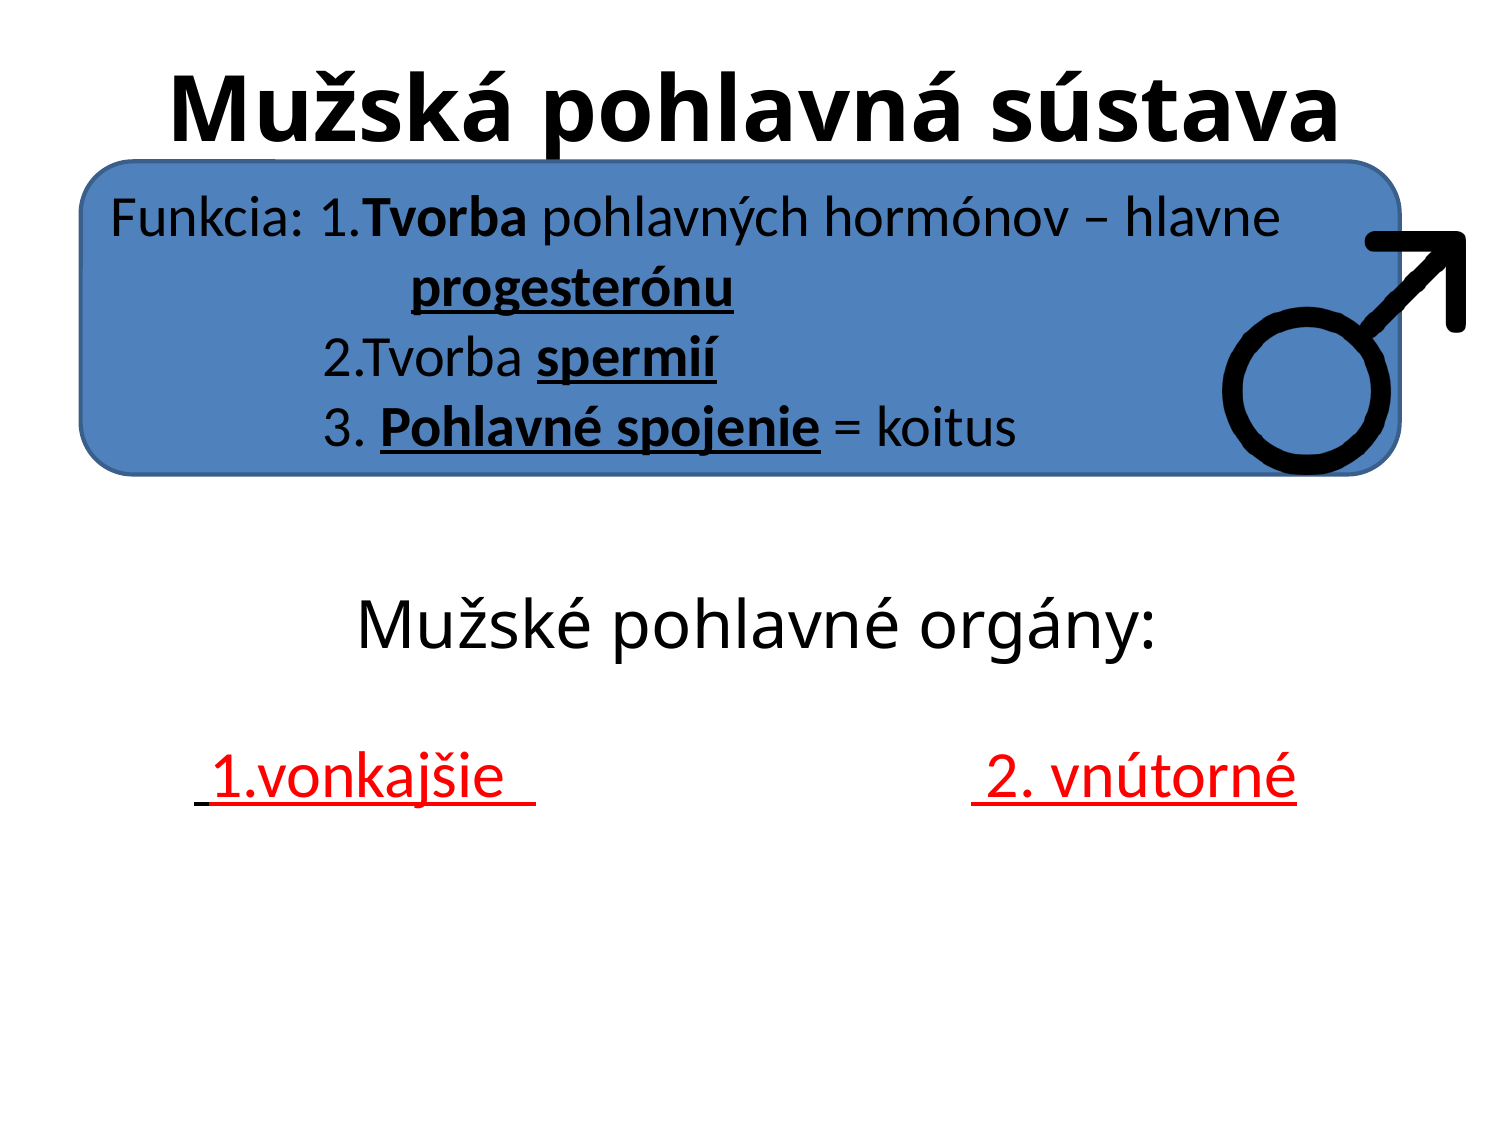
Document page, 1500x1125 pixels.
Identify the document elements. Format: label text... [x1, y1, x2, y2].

text_box Mužské pohlavné orgány: [194, 562, 1319, 681]
picture [1222, 230, 1466, 475]
list 1.vonkajšie 2. vnútorné [29, 262, 1500, 1005]
text_box Funkcia: 1.Tvorba pohlavných hormónov – hlavne progesterónu 2.Tvorba spermií 3. Pohlavné spojenie = koitus [78, 159, 1402, 477]
title Mužská pohlavná sústava [80, 11, 1431, 199]
